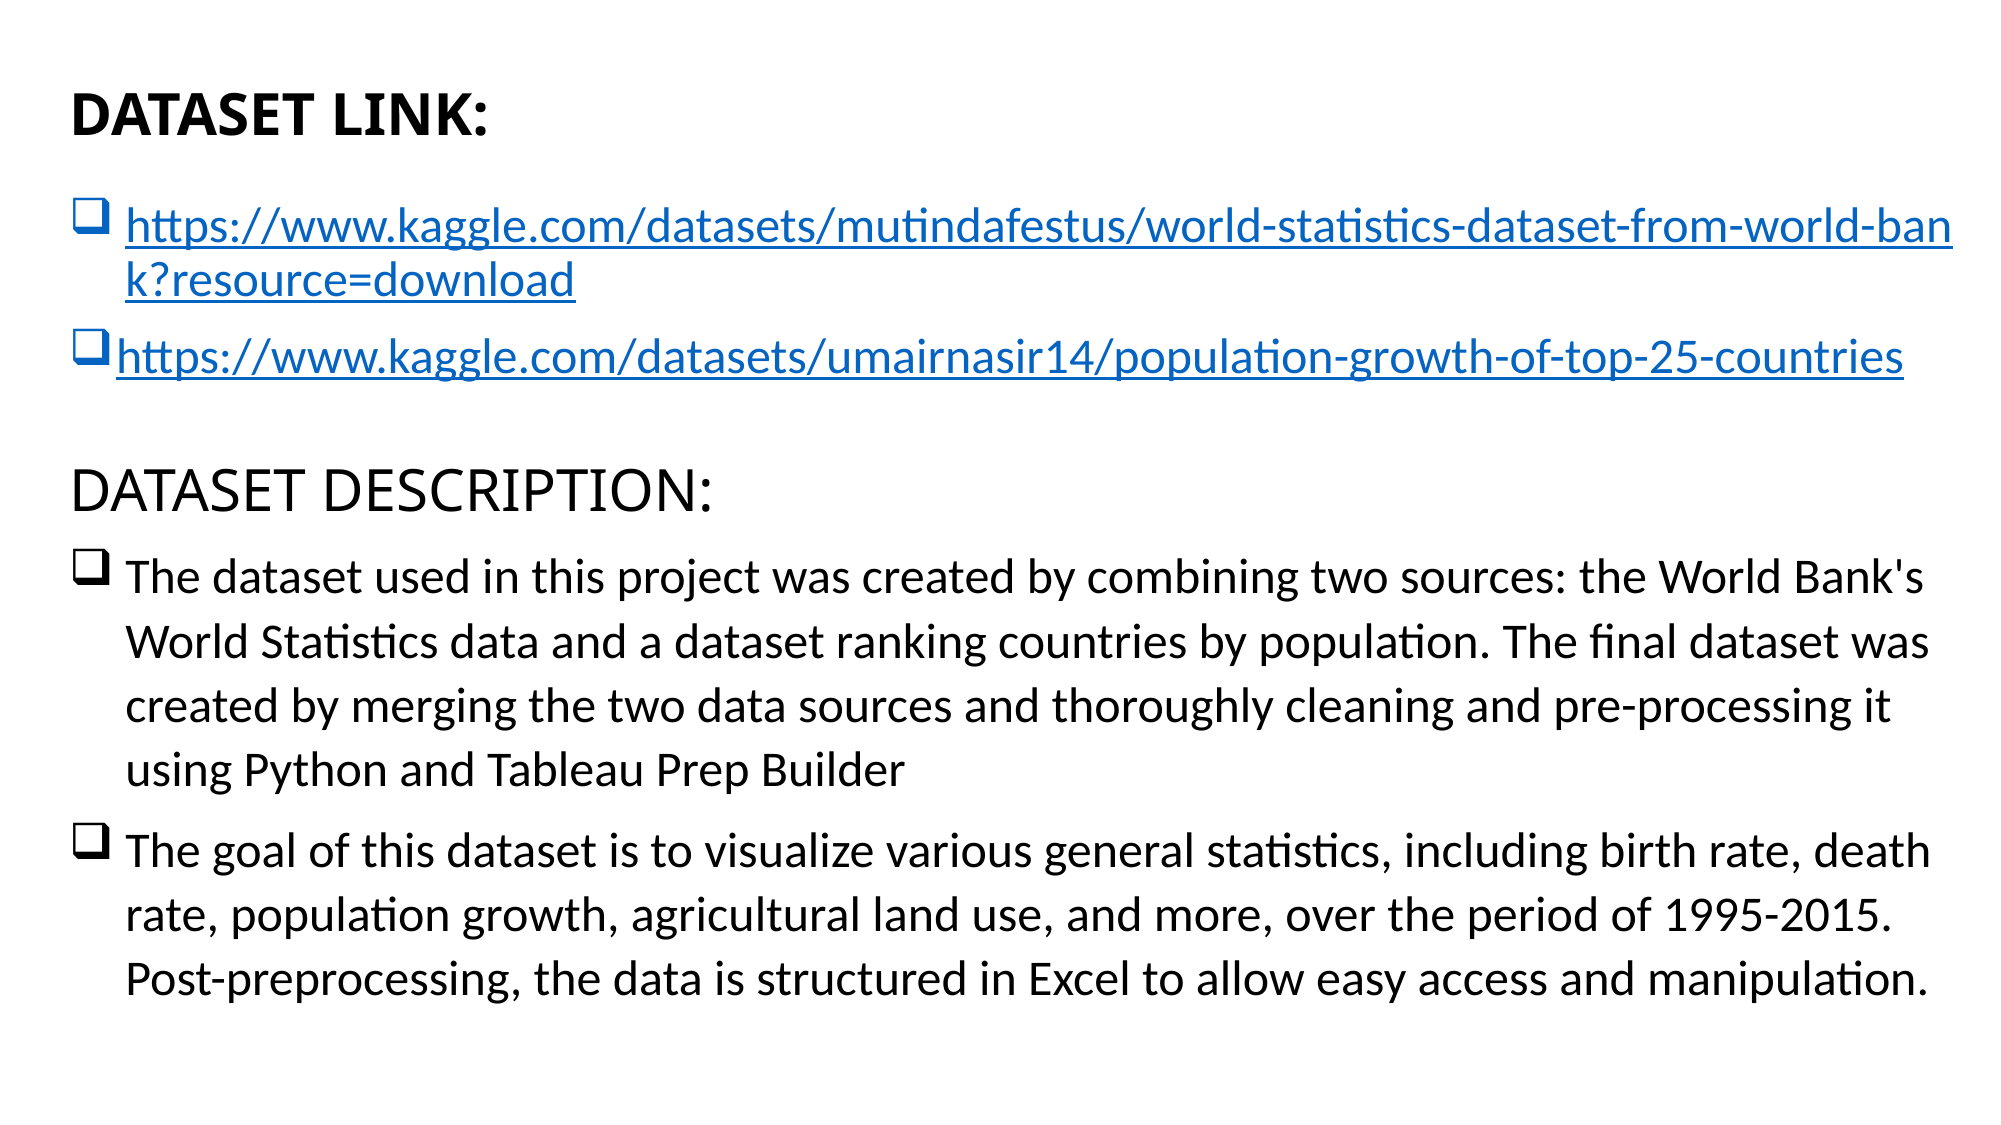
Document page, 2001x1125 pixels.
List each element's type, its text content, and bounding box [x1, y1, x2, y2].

text_box DATASET LINK: https://www.kaggle.com/datasets/mutindafestus/world-statistics-dataset-from-world-bank?resource=download https://www.kaggle.com/datasets/umairnasir14/population-growth-of-top-25-countries DATASET DESCRIPTION: The dataset used in this project was created by combining two sources: the World Bank's World Statistics data and a dataset ranking countries by population. The final dataset was created by merging the two data sources and thoroughly cleaning and pre-processing it using Python and Tableau Prep Builder The goal of this dataset is to visualize various general statistics, including birth rate, death rate, population growth, agricultural land use, and more, over the period of 1995-2015. Post-preprocessing, the data is structured in Excel to allow easy access and manipulation. [54, 64, 1971, 959]
